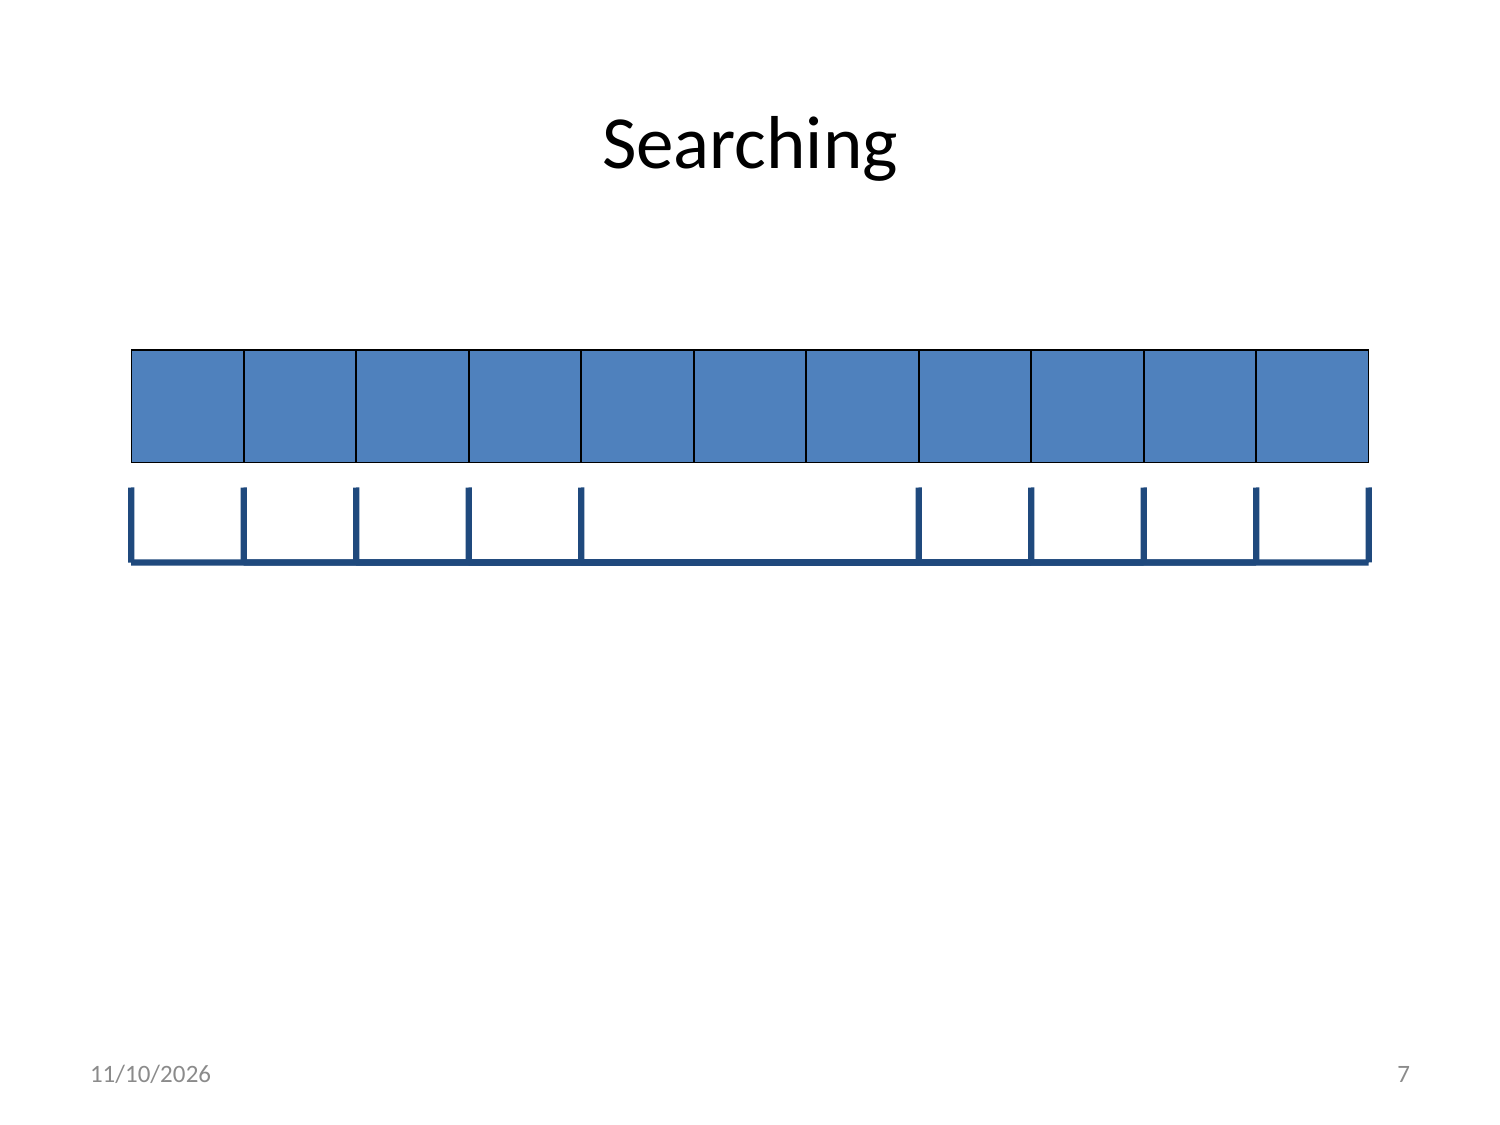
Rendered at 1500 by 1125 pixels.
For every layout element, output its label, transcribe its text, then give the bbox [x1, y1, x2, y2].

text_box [131, 349, 1369, 463]
slide_number 7 [1074, 1042, 1425, 1103]
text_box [131, 487, 241, 563]
title Searching [75, 45, 1425, 233]
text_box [356, 487, 466, 563]
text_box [243, 487, 353, 563]
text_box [581, 487, 1369, 563]
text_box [468, 487, 578, 563]
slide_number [75, 1042, 425, 1103]
